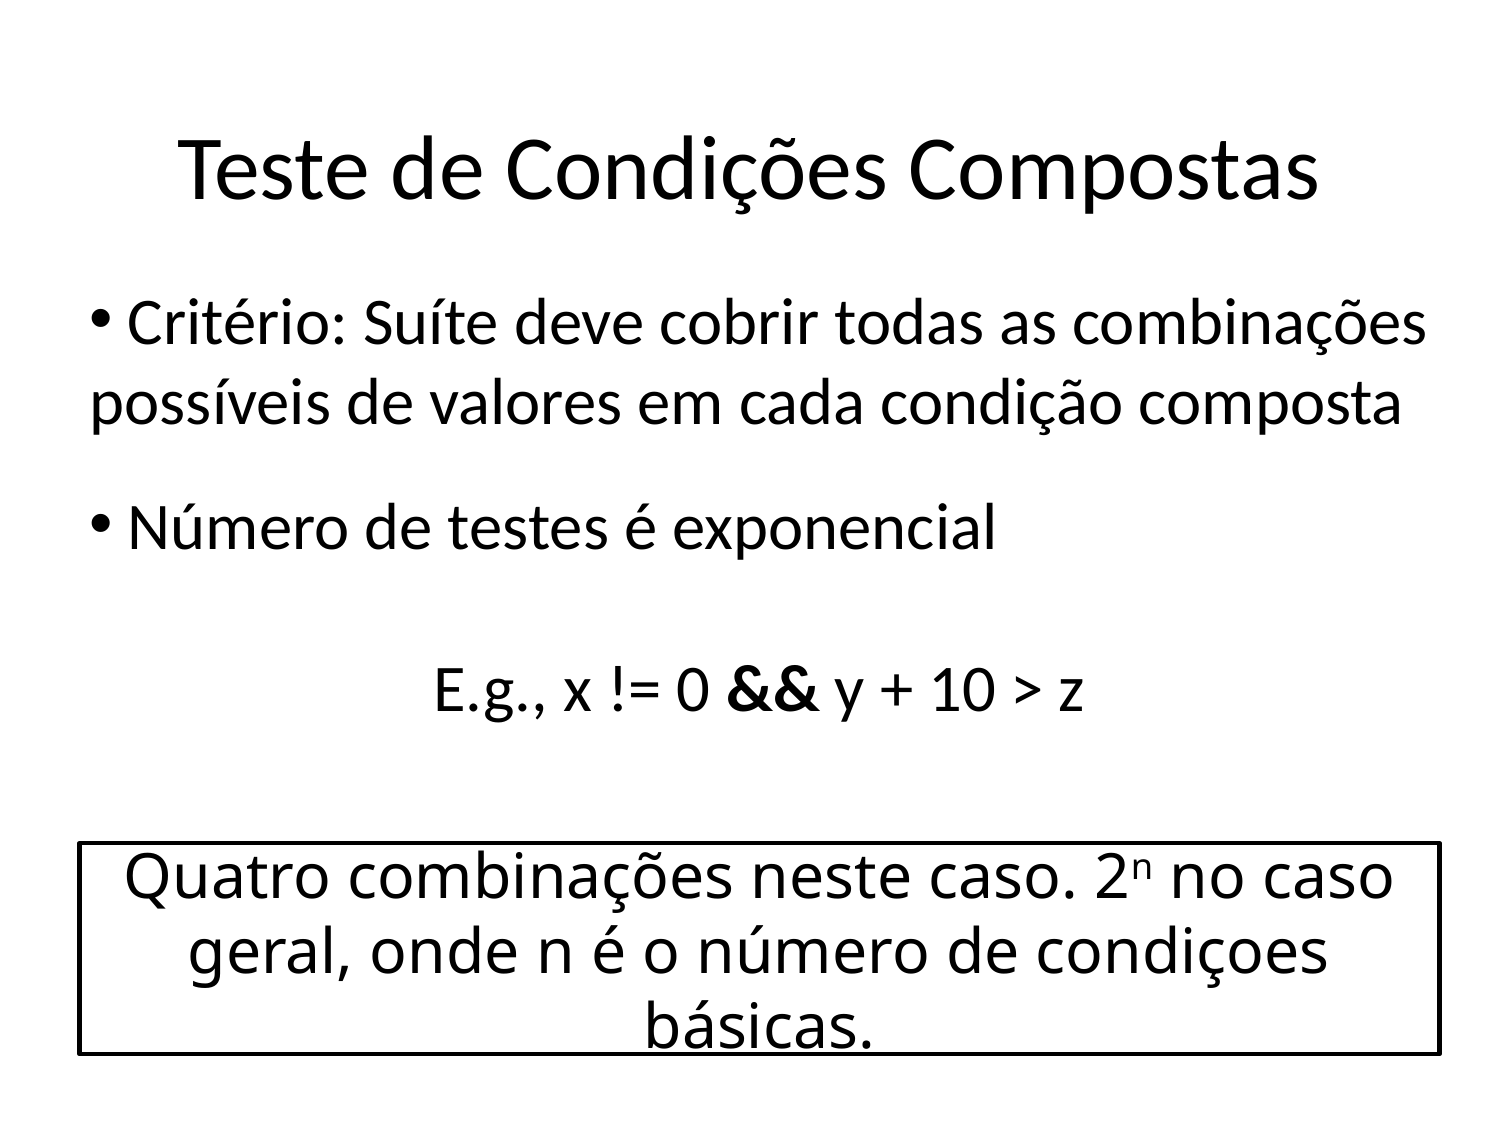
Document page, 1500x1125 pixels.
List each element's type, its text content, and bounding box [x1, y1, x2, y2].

text_box Quatro combinações neste caso. 2n no caso geral, onde n é o número de condiçoes básicas. [77, 841, 1442, 1056]
text_box Critério: Suíte deve cobrir todas as combinações possíveis de valores em cada condição composta Número de testes é exponencial [74, 262, 1475, 600]
text_box E.g., x != 0 && y + 10 > z [418, 637, 1101, 733]
text_box Teste de Condições Compostas [74, 45, 1425, 233]
